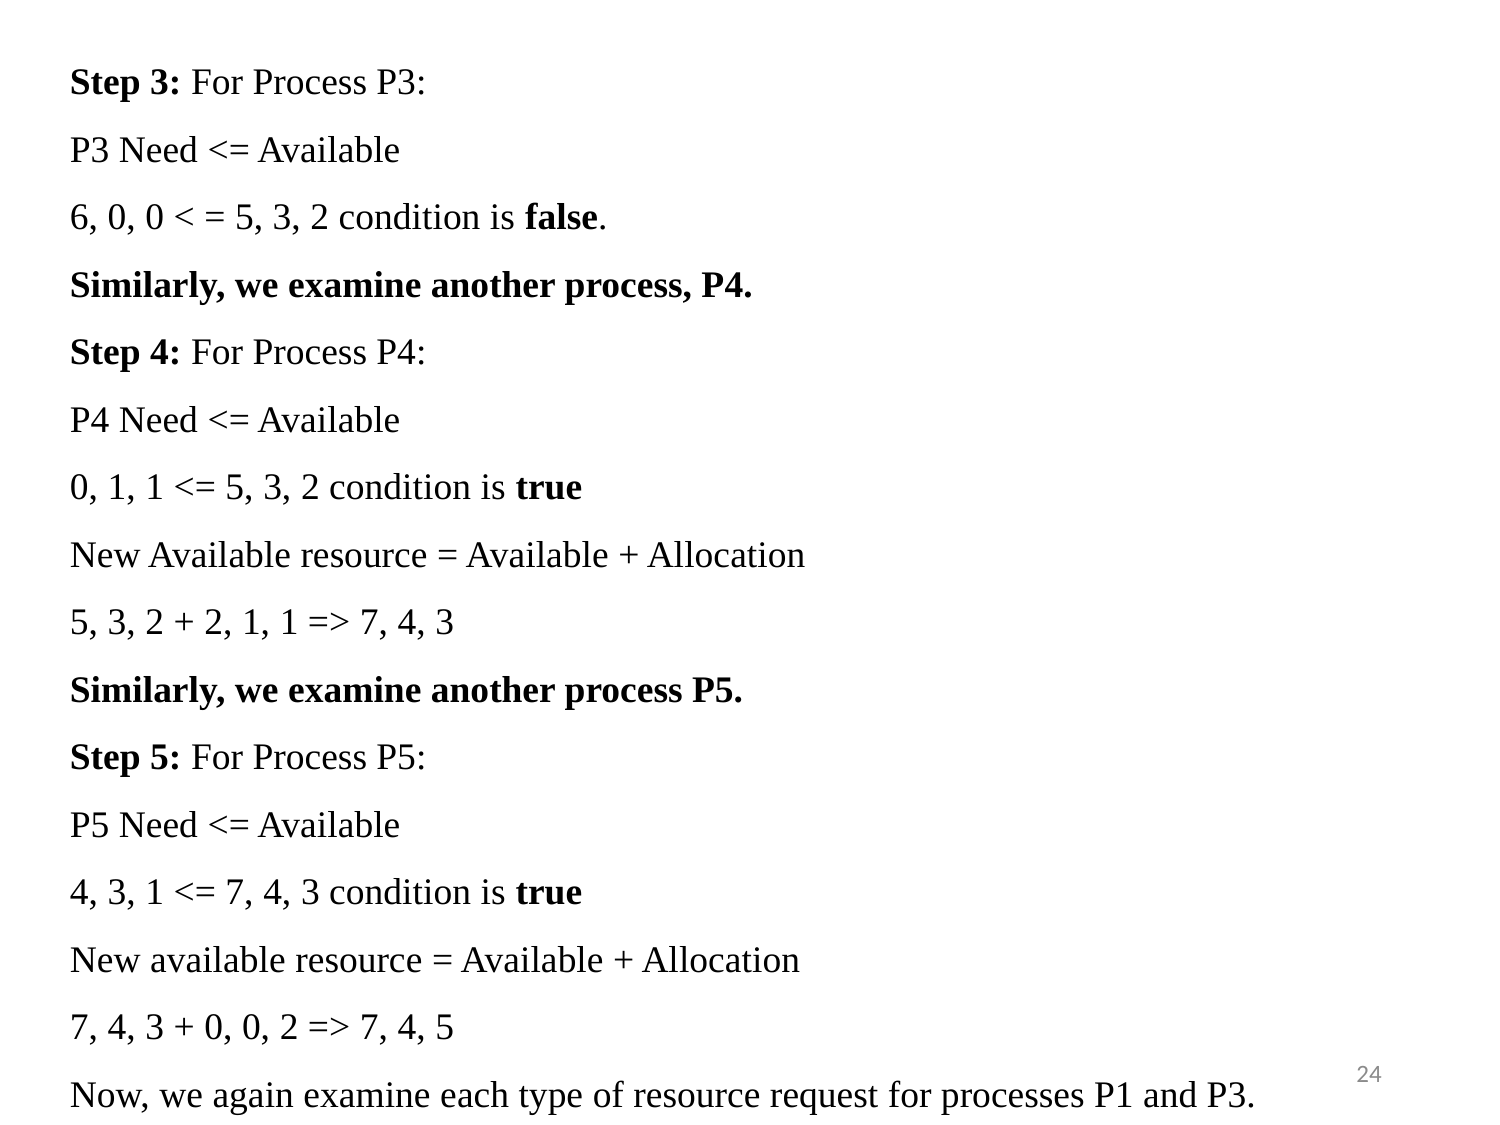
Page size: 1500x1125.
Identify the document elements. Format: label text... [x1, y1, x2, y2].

text_box Step 3: For Process P3: P3 Need <= Available 6, 0, 0 < = 5, 3, 2 condition is false. Similarly, we examine another process, P4. Step 4: For Process P4: P4 Need <= Available 0, 1, 1 <= 5, 3, 2 condition is true New Available resource = Available + Allocation 5, 3, 2 + 2, 1, 1 => 7, 4, 3 Similarly, we examine another process P5. Step 5: For Process P5: P5 Need <= Available 4, 3, 1 <= 7, 4, 3 condition is true New available resource = Available + Allocation 7, 4, 3 + 0, 0, 2 => 7, 4, 5 Now, we again examine each type of resource request for processes P1 and P3. [55, 27, 1397, 1123]
